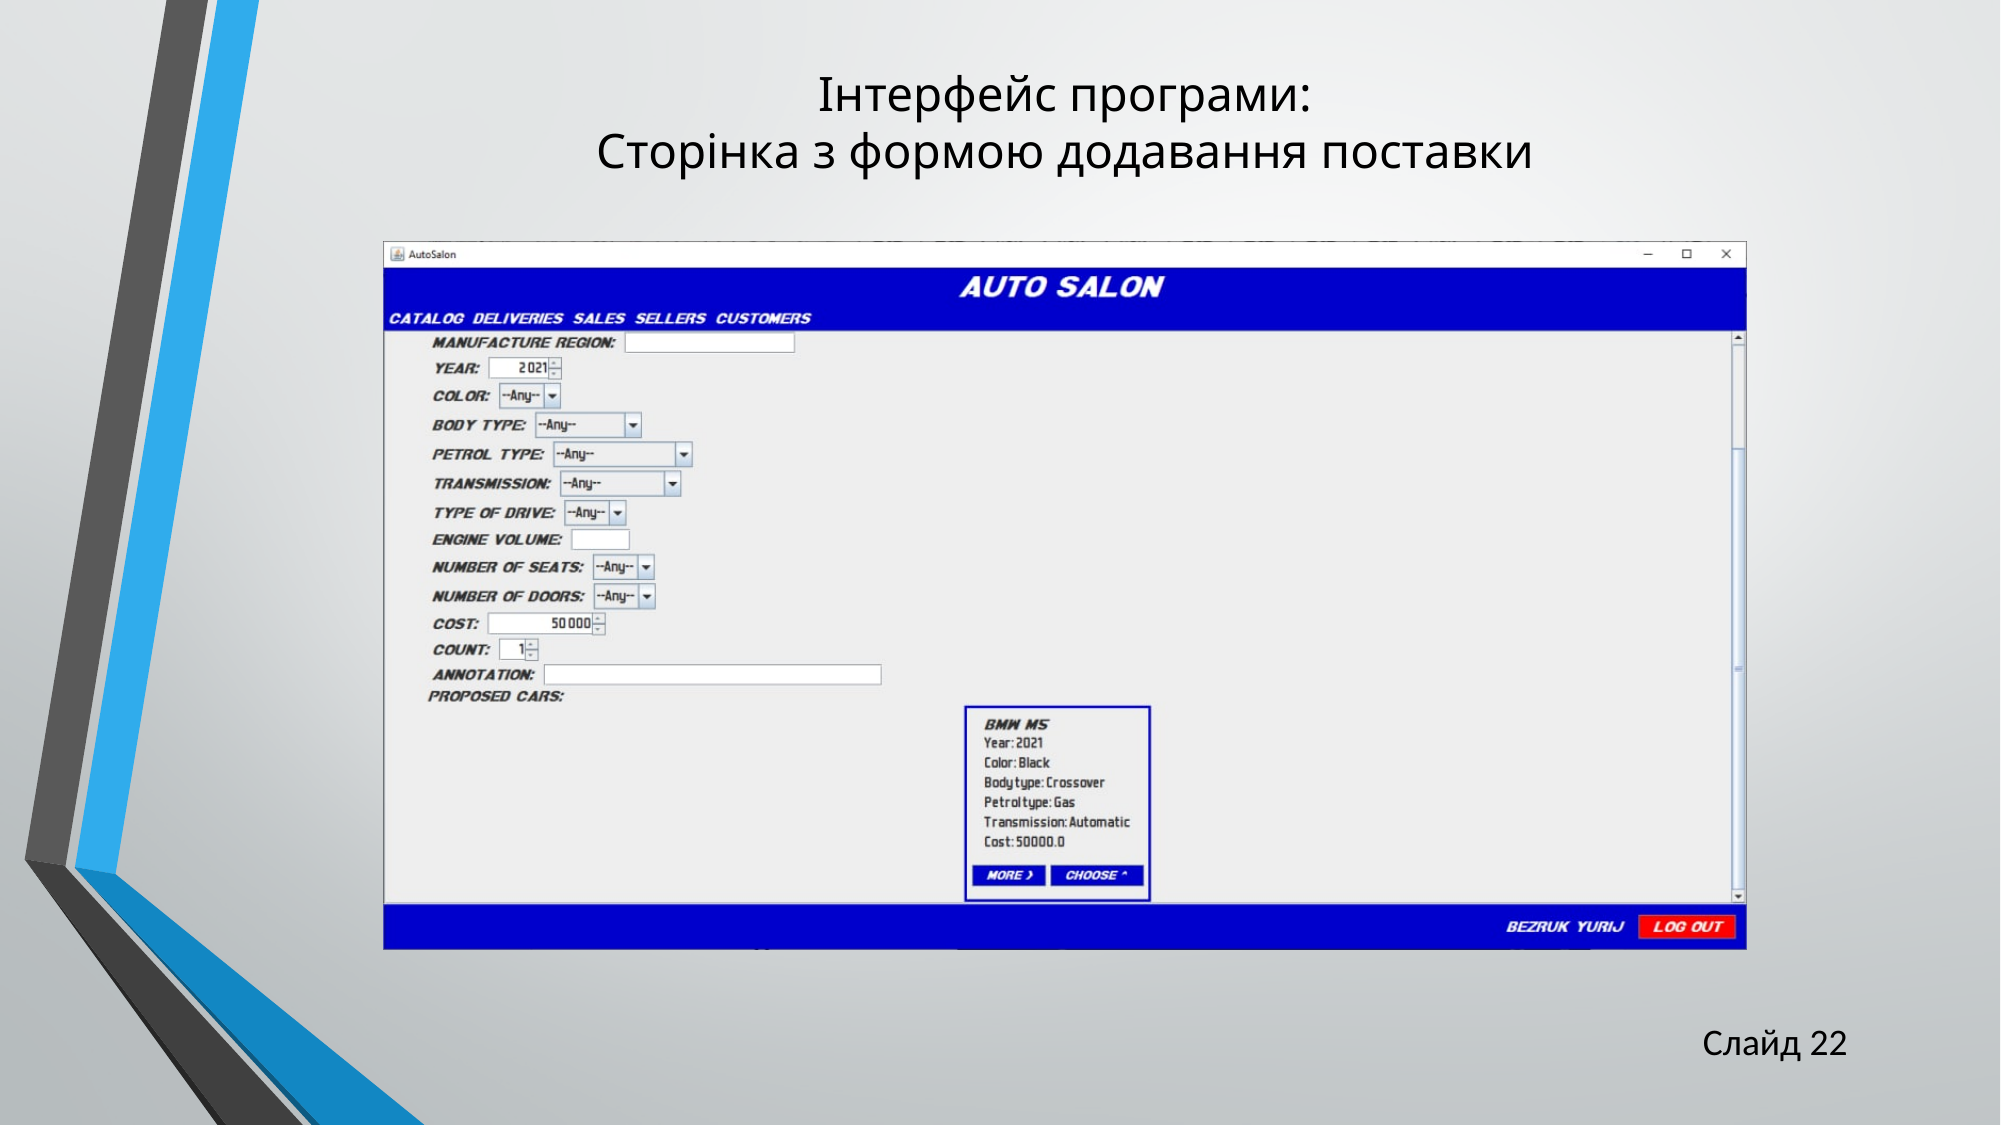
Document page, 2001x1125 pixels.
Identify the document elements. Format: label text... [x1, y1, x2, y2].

text_box Слайд 22 [1658, 1010, 1863, 1116]
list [383, 241, 1747, 951]
title Інтерфейс програми: Сторінка з формою додавання поставки [243, 55, 1887, 186]
